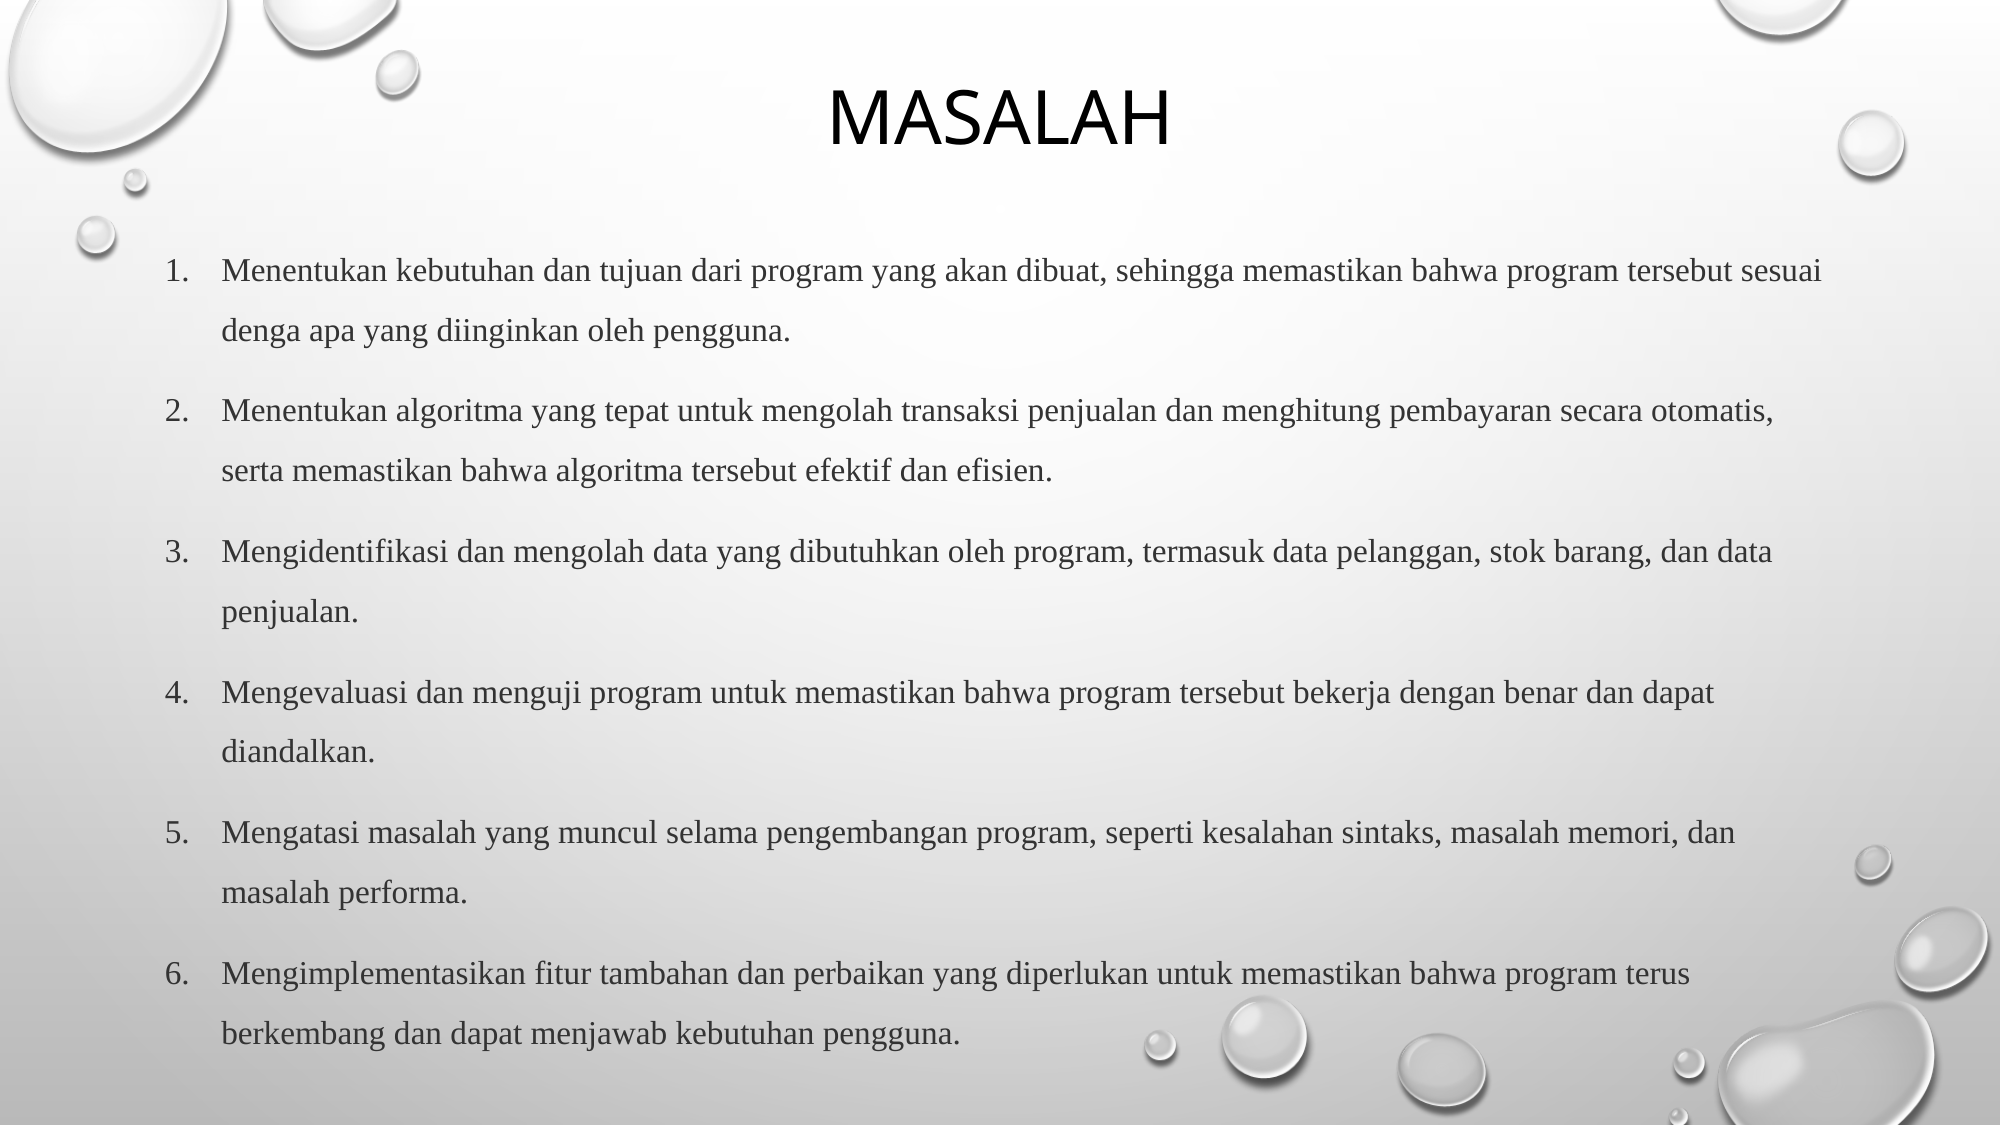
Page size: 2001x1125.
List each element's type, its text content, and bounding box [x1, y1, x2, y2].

picture [0, 0, 2000, 1125]
title Masalah [149, 19, 1851, 221]
list Menentukan kebutuhan dan tujuan dari program yang akan dibuat, sehingga memastikan bahwa program tersebut sesuai denga apa yang diinginkan oleh pengguna. Menentukan algoritma yang tepat untuk mengolah transaksi penjualan dan menghitung pembayaran secara otomatis, serta memastikan bahwa algoritma tersebut efektif dan efisien. Mengidentifikasi dan mengolah data yang dibutuhkan oleh program, termasuk data pelanggan, stok barang, dan data penjualan. Mengevaluasi dan menguji program untuk memastikan bahwa program tersebut bekerja dengan benar dan dapat diandalkan. Mengatasi masalah yang muncul selama pengembangan program, seperti kesalahan sintaks, masalah memori, dan masalah performa. Mengimplementasikan fitur tambahan dan perbaikan yang diperlukan untuk memastikan bahwa program terus berkembang dan dapat menjawab kebutuhan pengguna. [149, 220, 1850, 1064]
